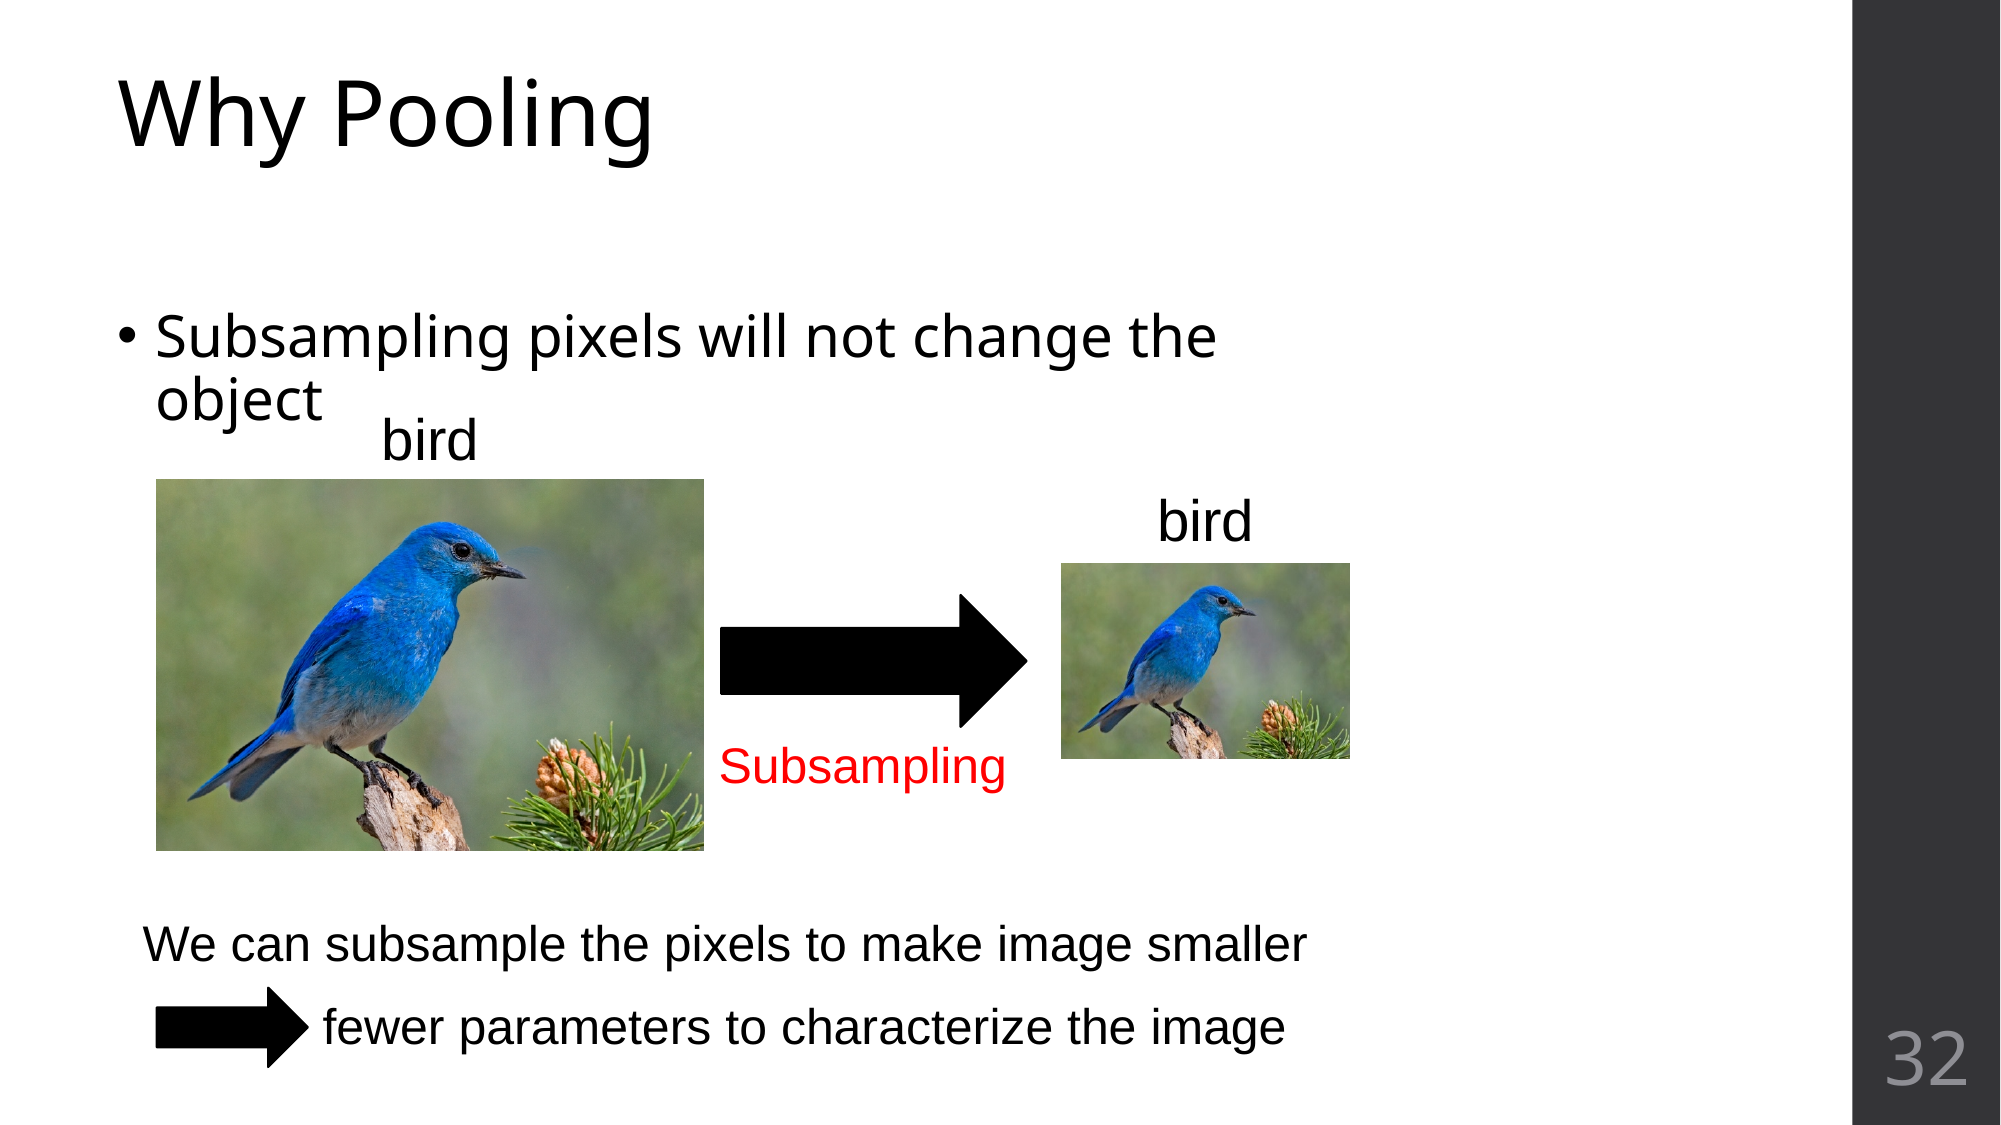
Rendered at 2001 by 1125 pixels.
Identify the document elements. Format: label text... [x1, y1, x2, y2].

picture [1061, 563, 1351, 759]
text_box Subsampling [712, 725, 1045, 801]
text_box Subsampling pixels will not change the object [103, 299, 1397, 1014]
text_box [155, 986, 309, 1069]
text_box fewer parameters to characterize the image [307, 987, 1500, 1063]
text_box Why Pooling [103, 59, 1397, 278]
text_box bird [1083, 475, 1329, 558]
picture [156, 479, 705, 851]
text_box [720, 593, 1028, 725]
text_box We can subsample the pixels to make image smaller [127, 904, 1325, 979]
slide_number 32 [1852, 1012, 2000, 1110]
text_box bird [307, 395, 553, 475]
